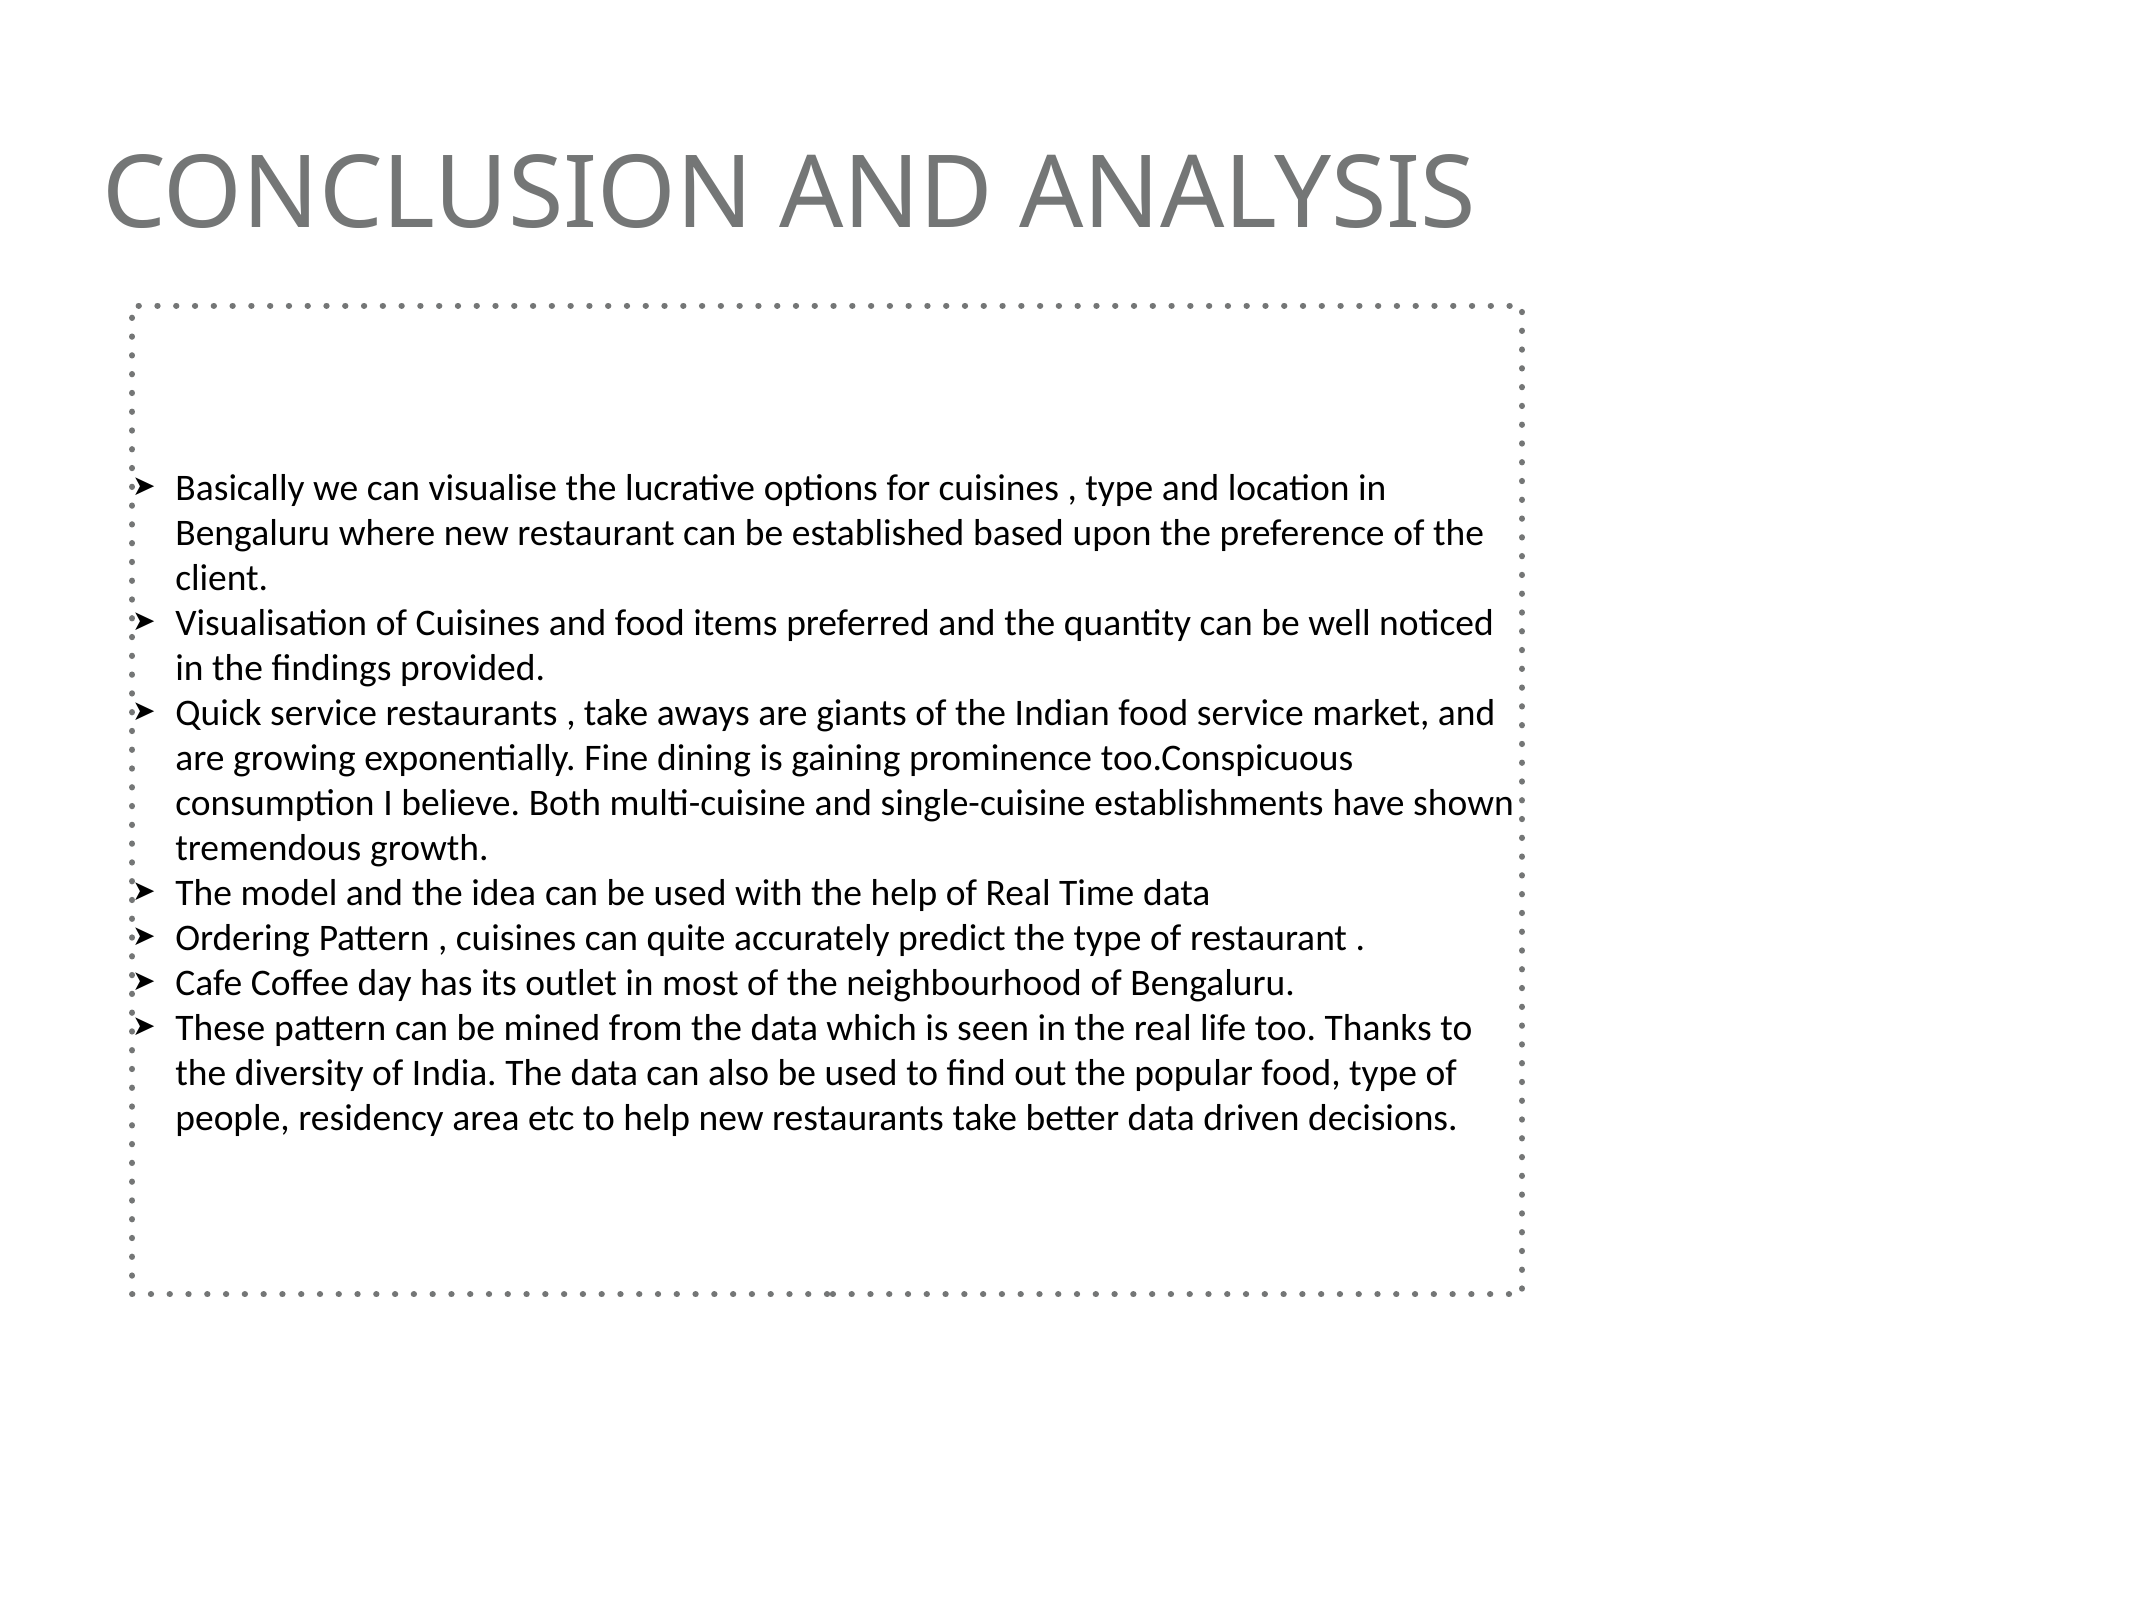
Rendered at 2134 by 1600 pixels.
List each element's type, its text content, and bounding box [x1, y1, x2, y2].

title Conclusion and analysis [93, 118, 2041, 238]
list Basically we can visualise the lucrative options for cuisines , type and location in Bengaluru where new restaurant can be established based upon the preference of the client. Visualisation of Cuisines and food items preferred and the quantity can be well noticed in the findings provided. Quick service restaurants , take aways are giants of the Indian food service market, and are growing exponentially. Fine dining is gaining prominence too.Conspicuous consumption I believe. Both multi-cuisine and single-cuisine establishments have shown tremendous growth. The model and the idea can be used with the help of Real Time data Ordering Pattern , cuisines can quite accurately predict the type of restaurant . Cafe Coffee day has its outlet in most of the neighbourhood of Bengaluru. These pattern can be mined from the data which is seen in the real life too. Thanks to the diversity of India. The data can also be used to find out the popular food, type of people, residency area etc to help new restaurants take better data driven decisions. [129, 303, 1525, 1297]
